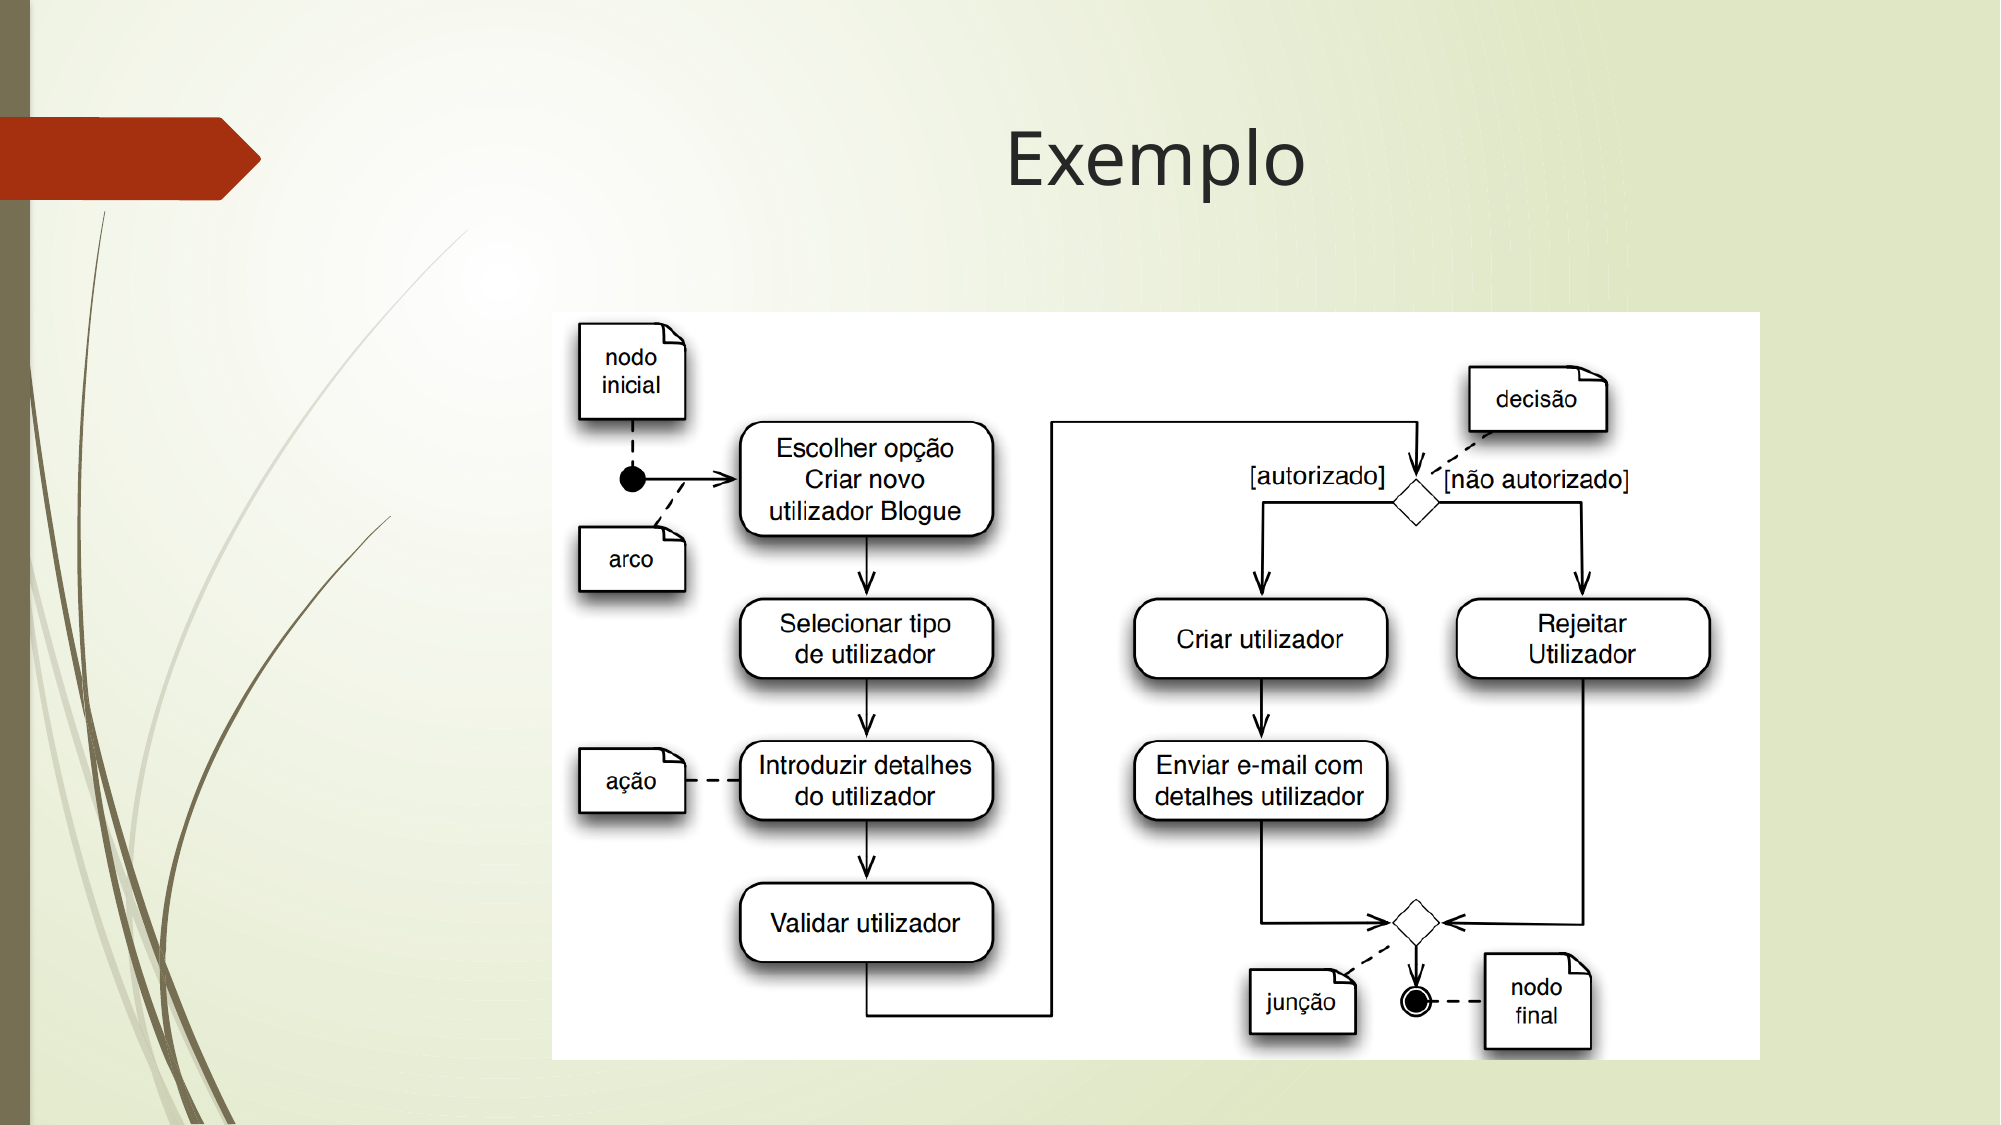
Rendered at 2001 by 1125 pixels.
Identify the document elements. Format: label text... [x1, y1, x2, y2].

title Exemplo [425, 102, 1888, 313]
picture [552, 312, 1761, 1060]
